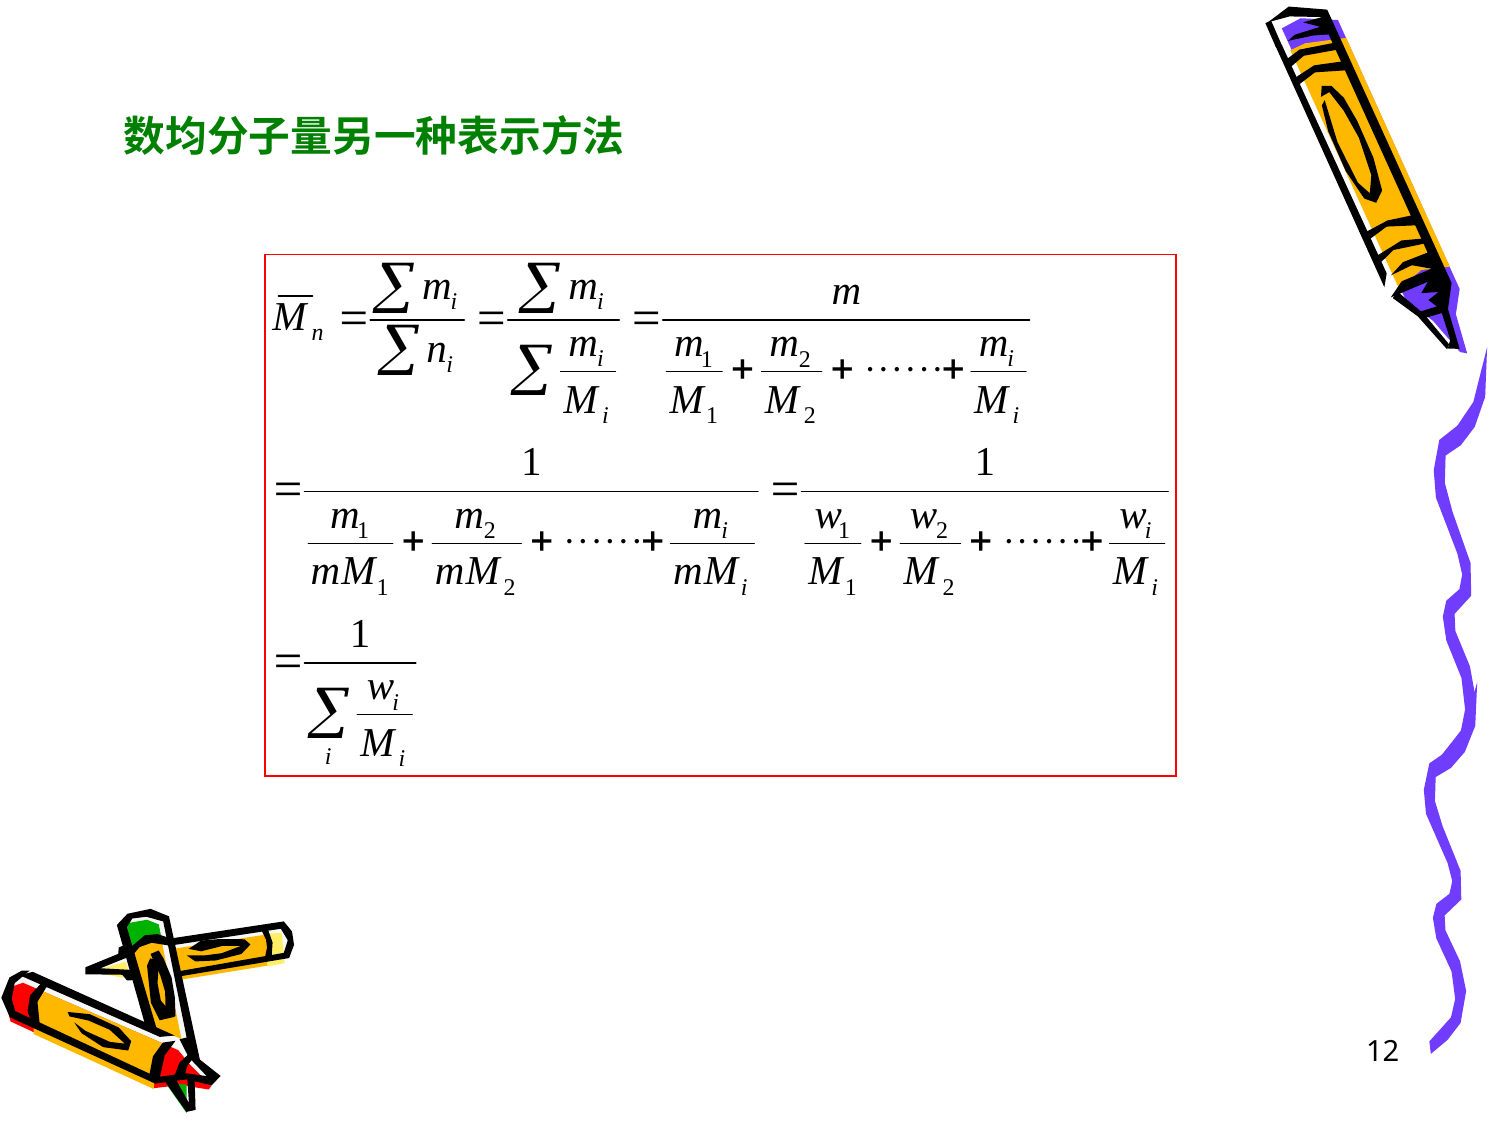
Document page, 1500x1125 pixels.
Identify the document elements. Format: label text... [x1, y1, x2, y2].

slide_number 12 [1102, 1025, 1415, 1100]
text_box 数均分子量另一种表示方法 [108, 102, 774, 168]
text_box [265, 255, 1176, 776]
